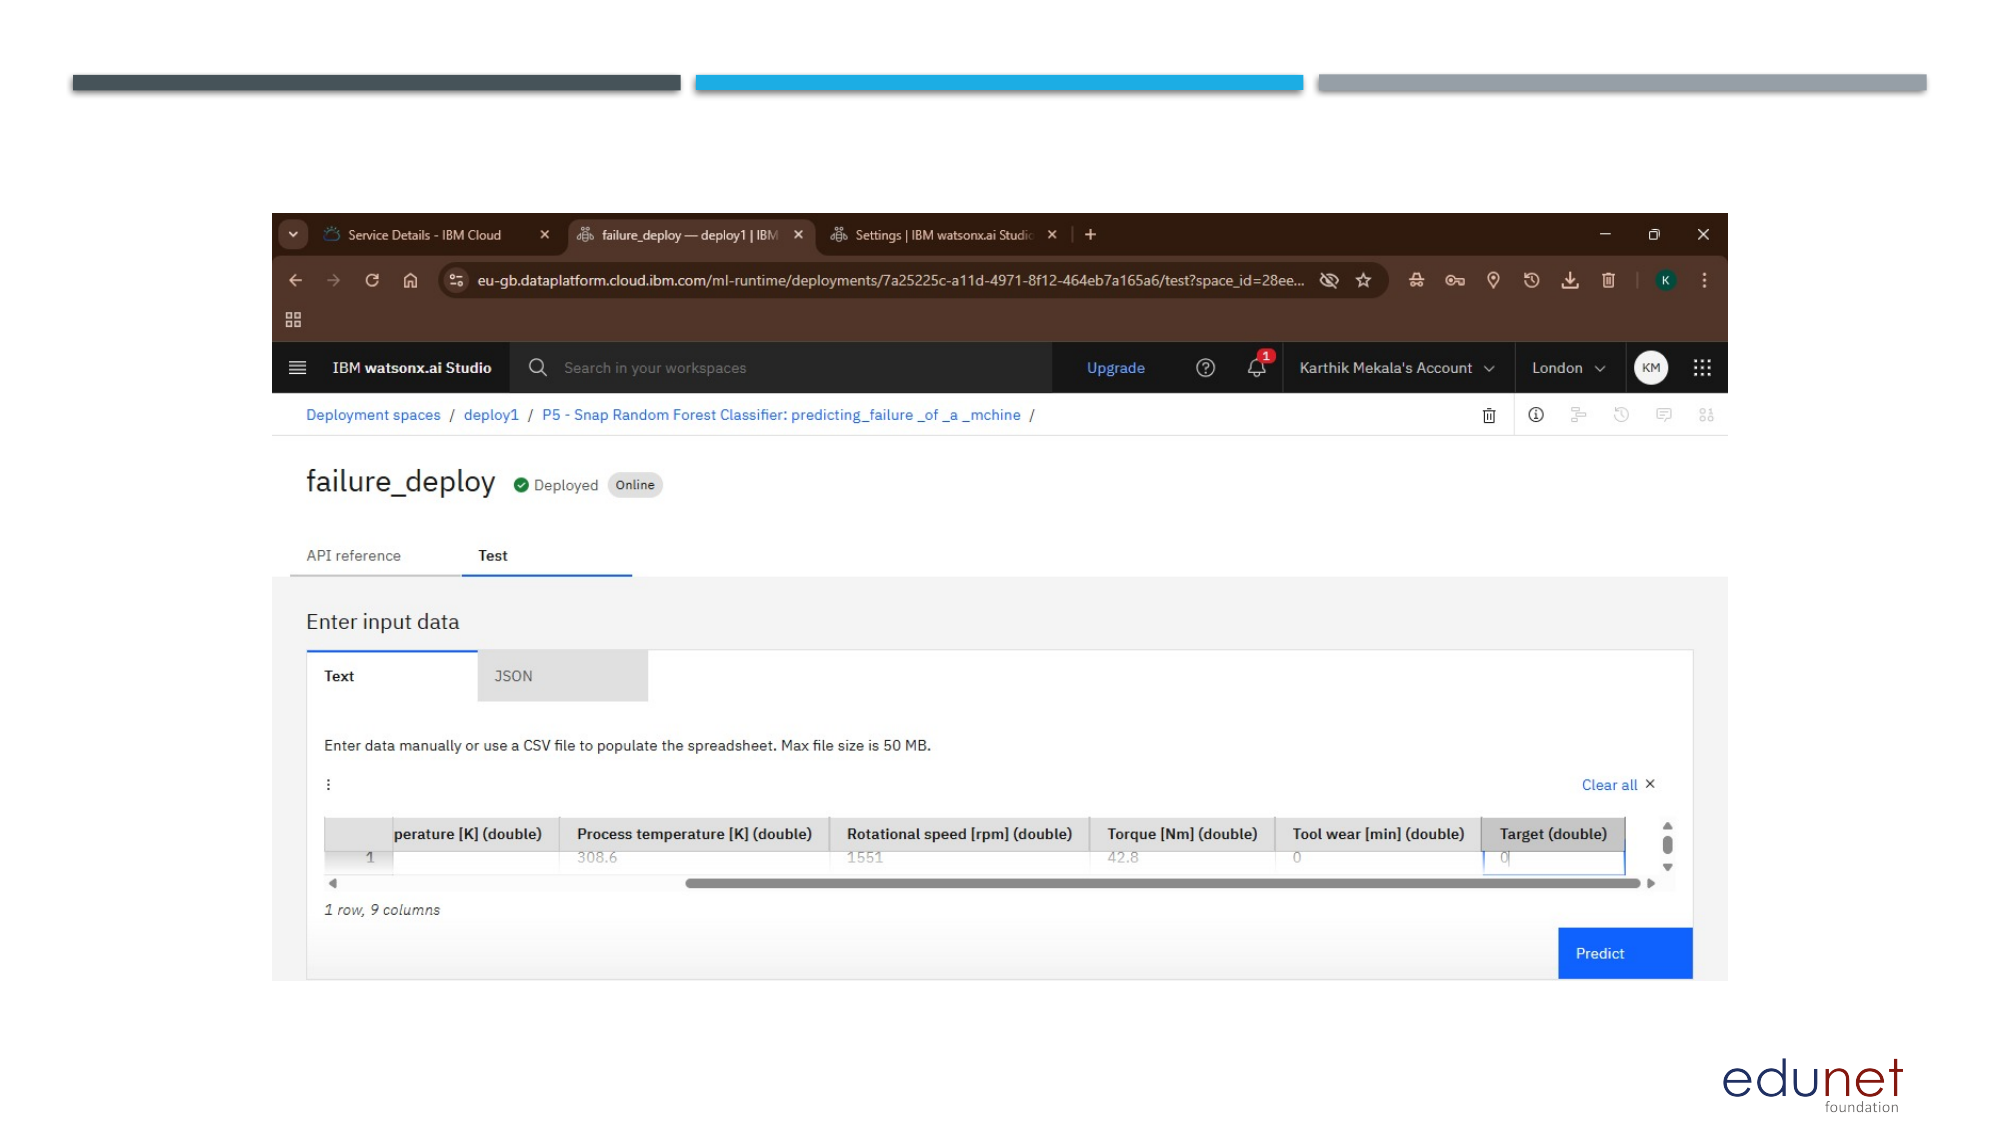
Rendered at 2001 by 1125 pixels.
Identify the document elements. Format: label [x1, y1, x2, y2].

list [272, 212, 1728, 981]
picture [1719, 1056, 1905, 1116]
